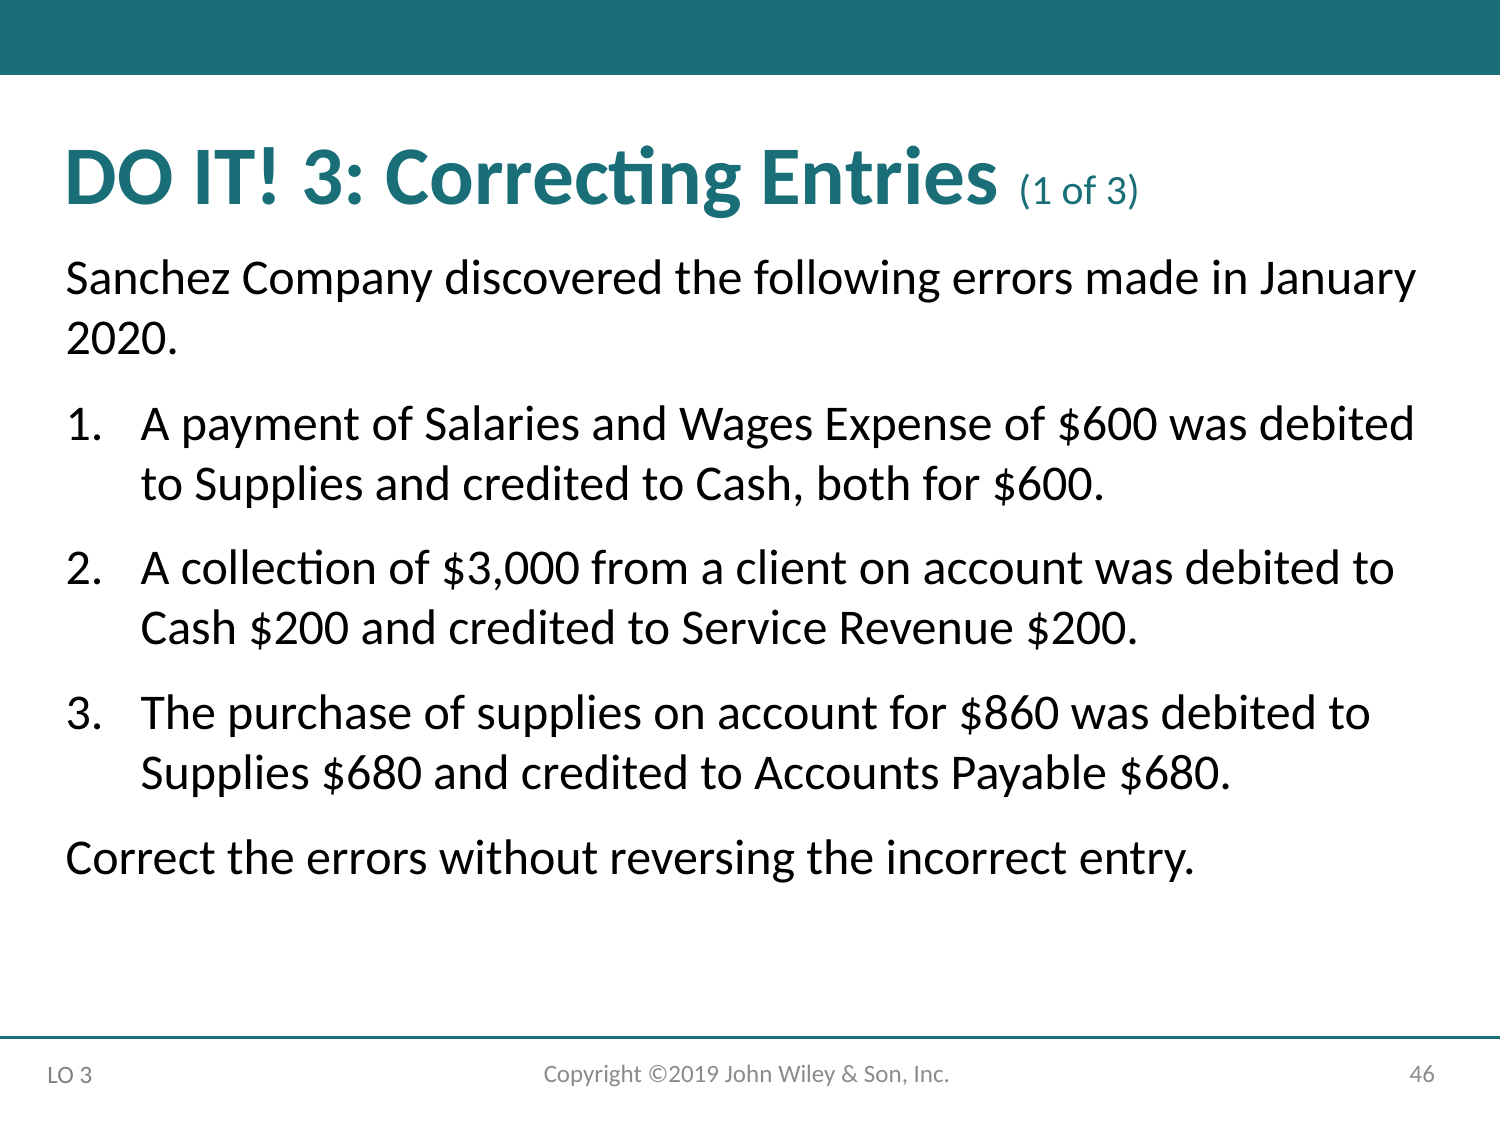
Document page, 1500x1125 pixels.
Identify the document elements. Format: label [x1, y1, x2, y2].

slide_number [1059, 1042, 1450, 1103]
title [50, 125, 1500, 328]
list [50, 328, 1451, 1012]
list [37, 1051, 118, 1125]
footer [496, 1042, 1004, 1103]
